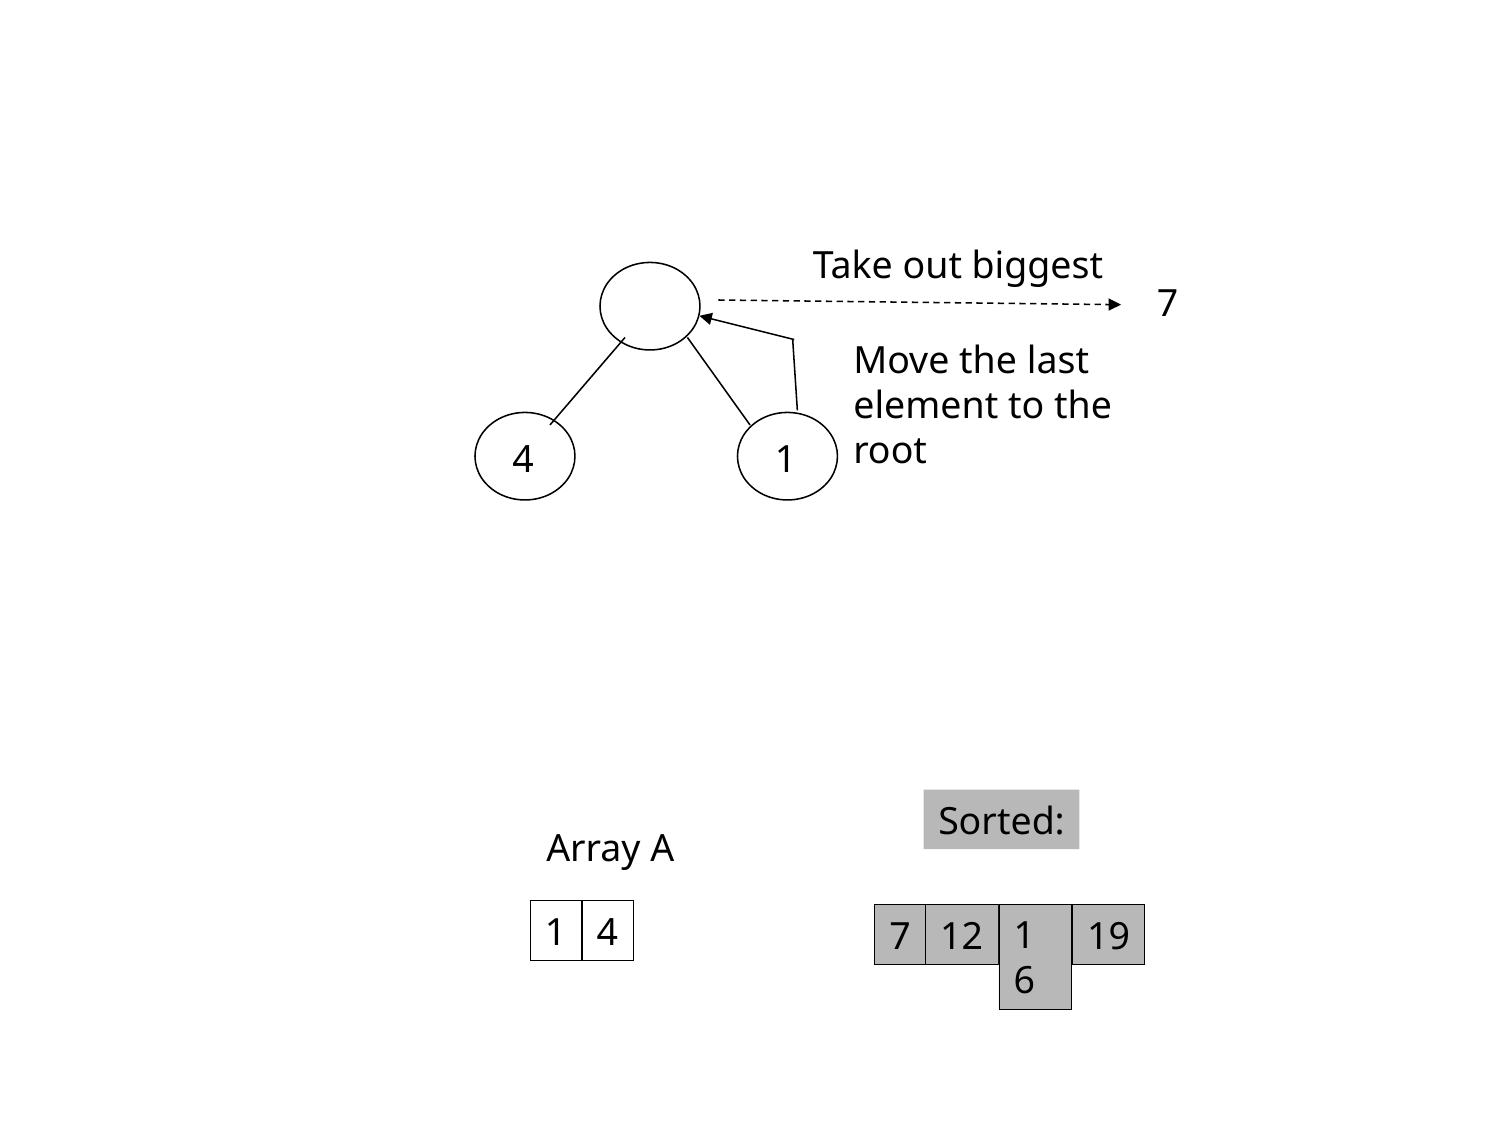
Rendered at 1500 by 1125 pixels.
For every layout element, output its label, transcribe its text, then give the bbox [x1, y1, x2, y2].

text_box 7 [1142, 271, 1194, 332]
text_box [699, 312, 795, 340]
text_box 12 [926, 904, 998, 965]
text_box 16 [998, 904, 1072, 1009]
text_box 4 [581, 900, 634, 960]
text_box Move the last element to the root [838, 328, 1137, 479]
text_box 1 [530, 900, 582, 961]
text_box [600, 262, 700, 350]
text_box 7 [874, 904, 926, 965]
text_box 1 [760, 427, 812, 488]
text_box 4 [497, 427, 549, 488]
text_box [1108, 298, 1122, 311]
text_box [474, 412, 575, 500]
text_box Take out biggest [798, 233, 1119, 294]
text_box [737, 412, 838, 500]
text_box 19 [1072, 904, 1145, 965]
text_box Sorted: [923, 789, 1080, 850]
text_box Array A [531, 816, 690, 877]
